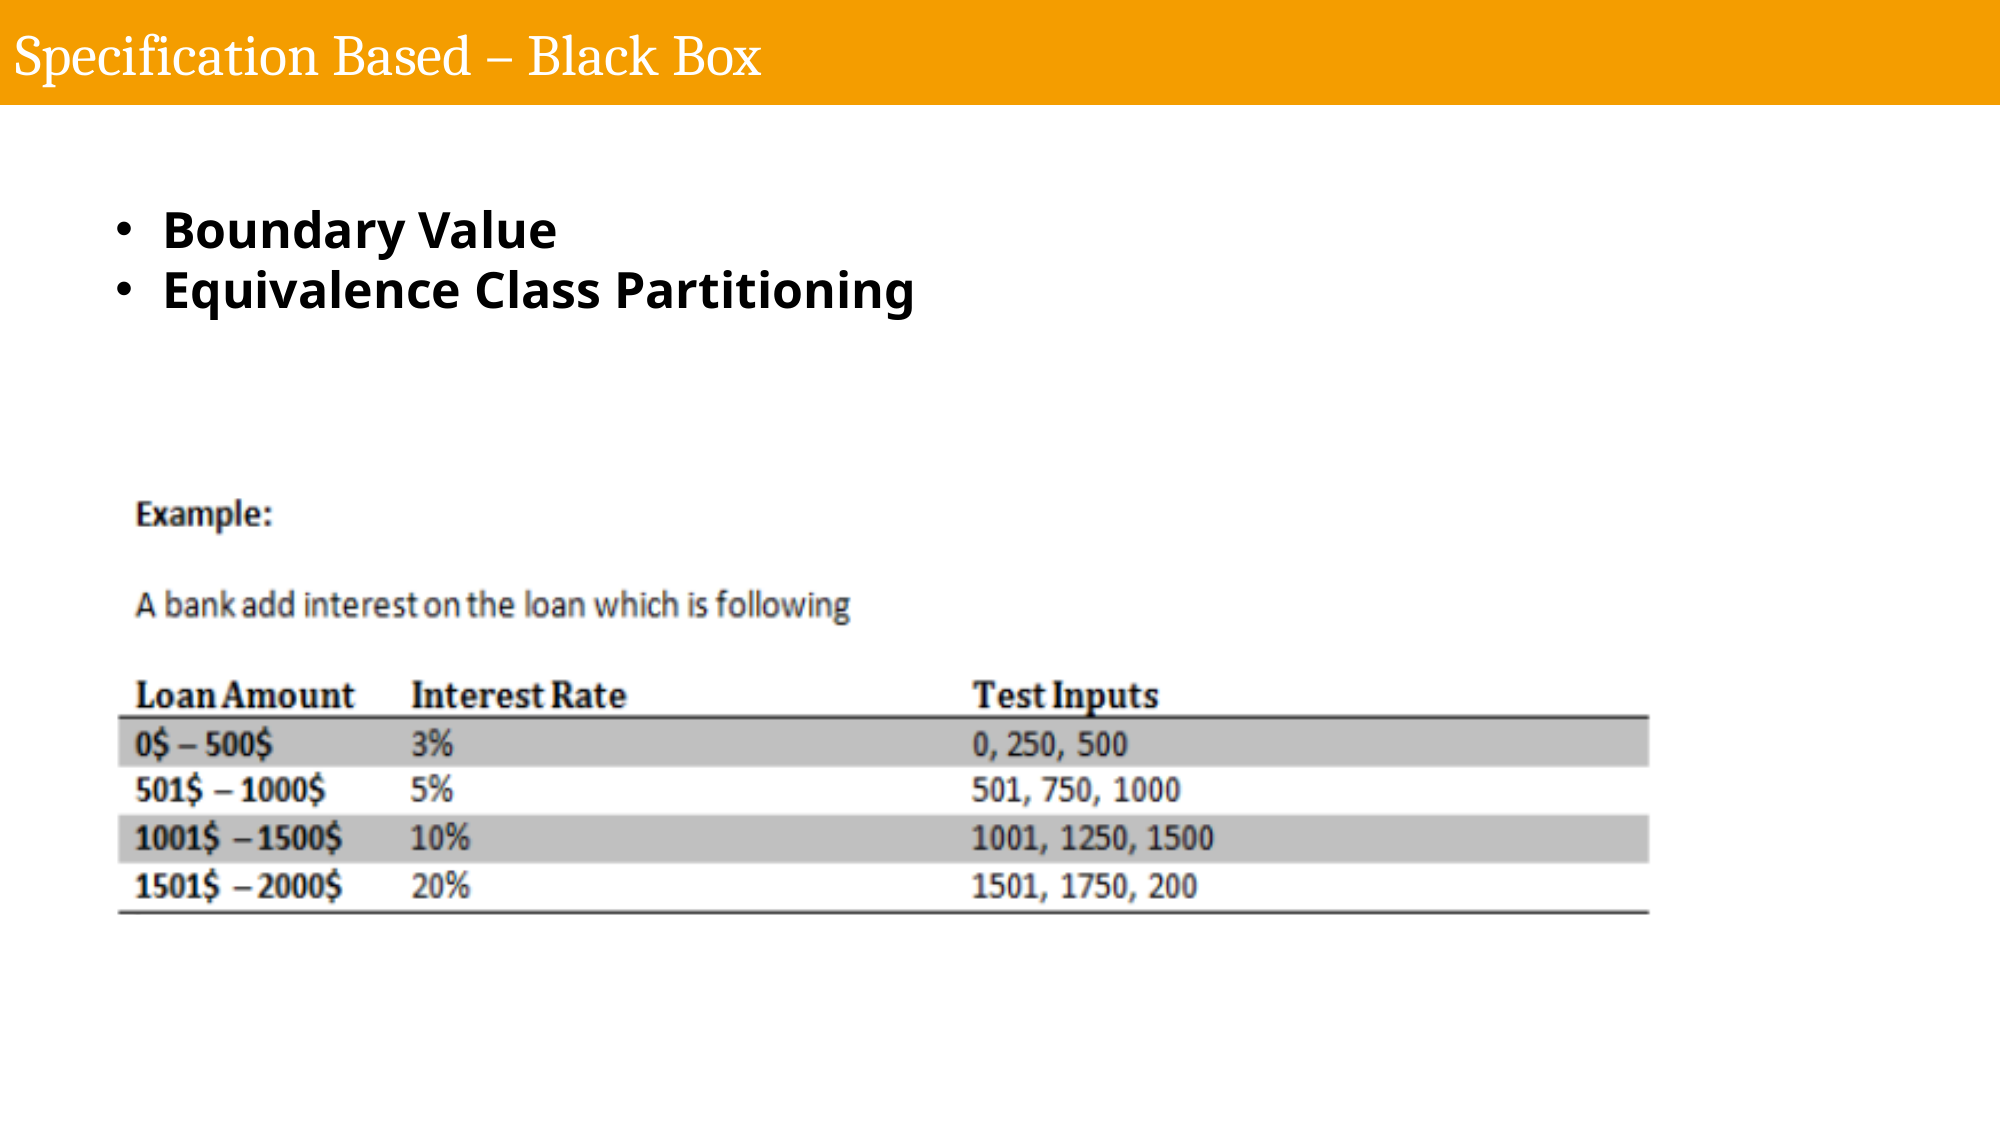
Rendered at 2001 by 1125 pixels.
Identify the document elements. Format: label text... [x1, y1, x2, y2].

picture [100, 481, 1664, 915]
text_box Boundary Value Equivalence Class Partitioning [100, 190, 1101, 326]
title Specification Based – Black Box [0, 0, 2000, 105]
